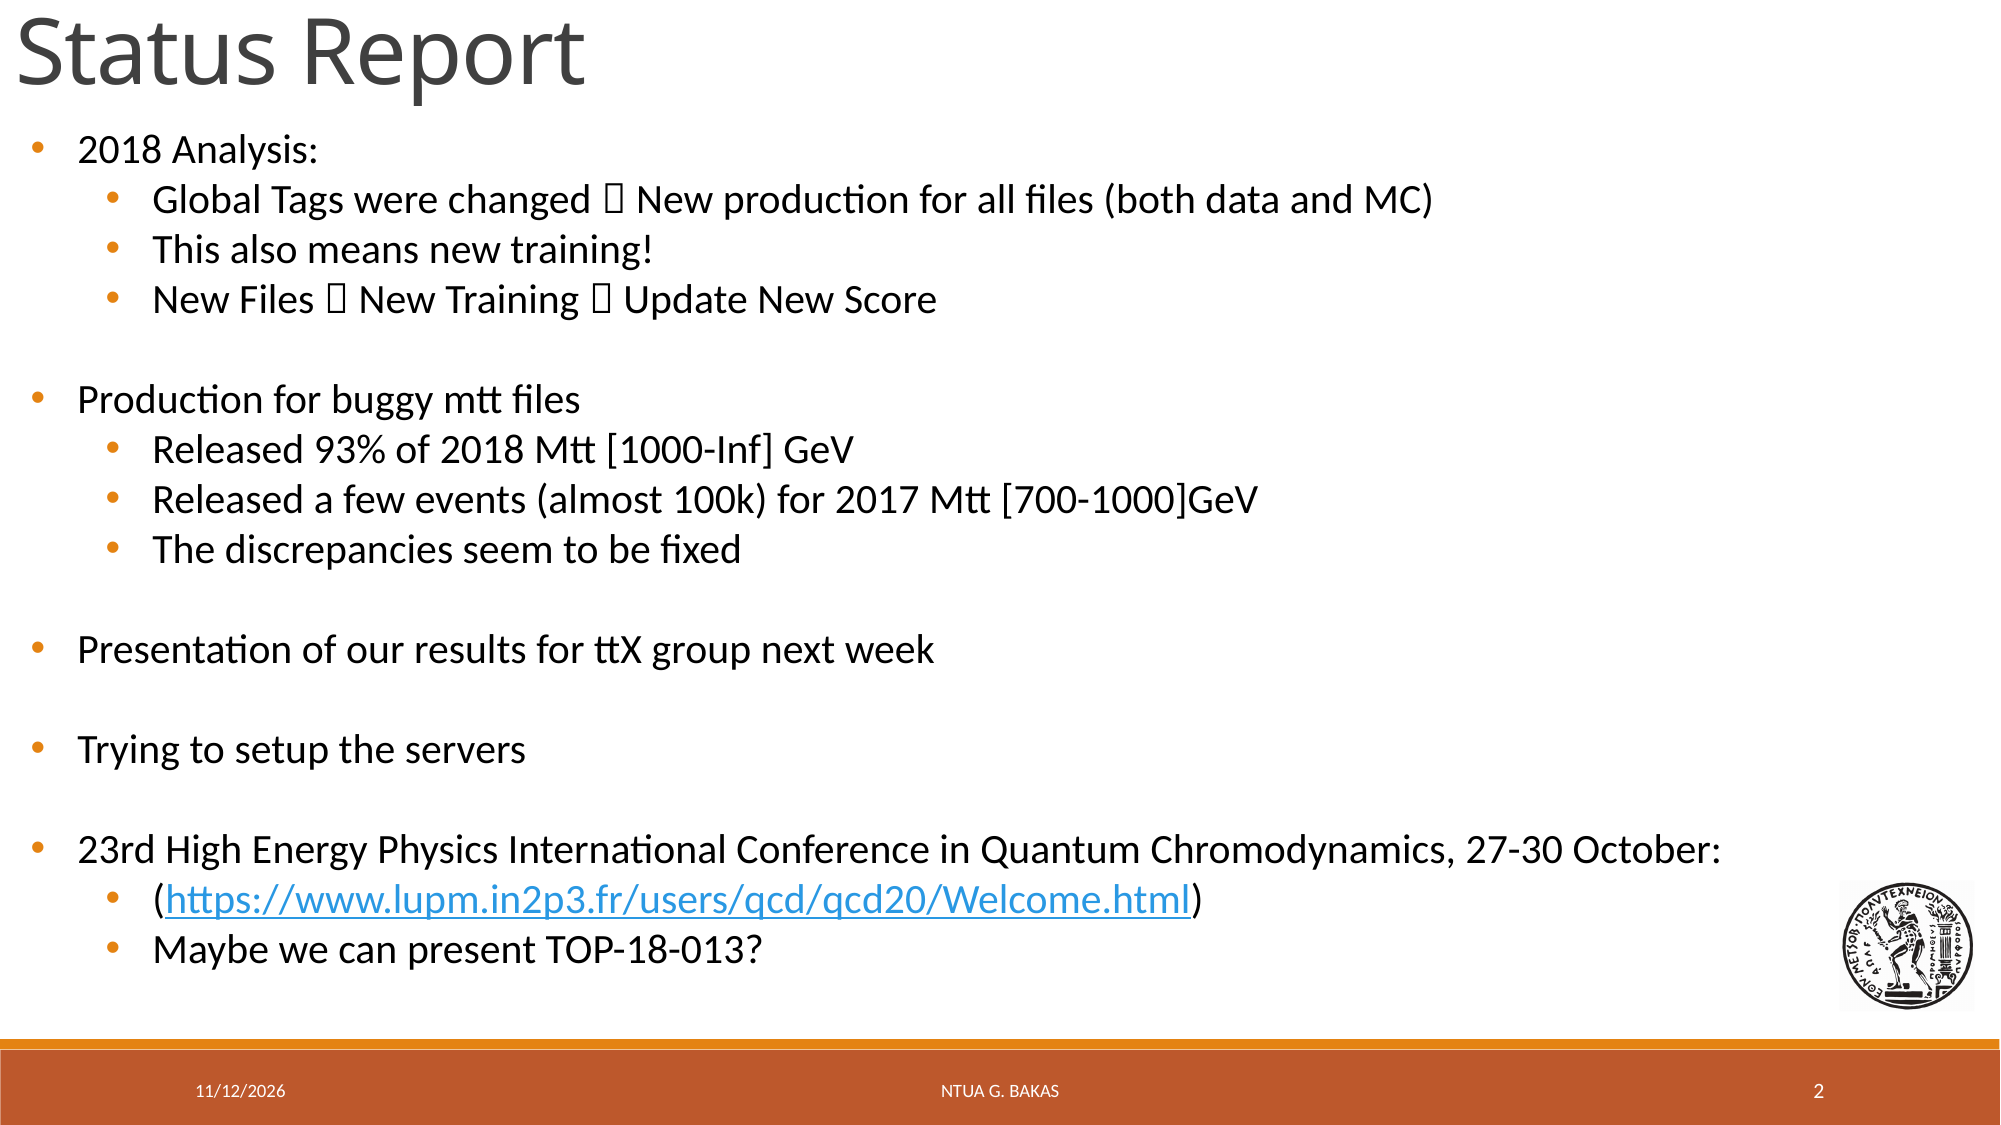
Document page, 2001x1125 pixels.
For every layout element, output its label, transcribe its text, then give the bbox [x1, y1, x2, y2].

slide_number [180, 1059, 586, 1120]
text_box 2018 Analysis: Global Tags were changed  New production for all files (both data and MC) This also means new training! New Files  New Training  Update New Score Production for buggy mtt files Released 93% of 2018 Mtt [1000-Inf] GeV Released a few events (almost 100k) for 2017 Mtt [700-1000]GeV The discrepancies seem to be fixed Presentation of our results for ttX group next week Trying to setup the servers 23rd High Energy Physics International Conference in Quantum Chromodynamics, 27-30 October: (https://www.lupm.in2p3.fr/users/qcd/qcd20/Welcome.html) Maybe we can present TOP-18-013? [15, 114, 1947, 980]
title Status Report [0, 5, 1196, 112]
picture [1839, 880, 1975, 1012]
footer NTUA G. Bakas [604, 1059, 1396, 1120]
slide_number 2 [1624, 1059, 1840, 1120]
